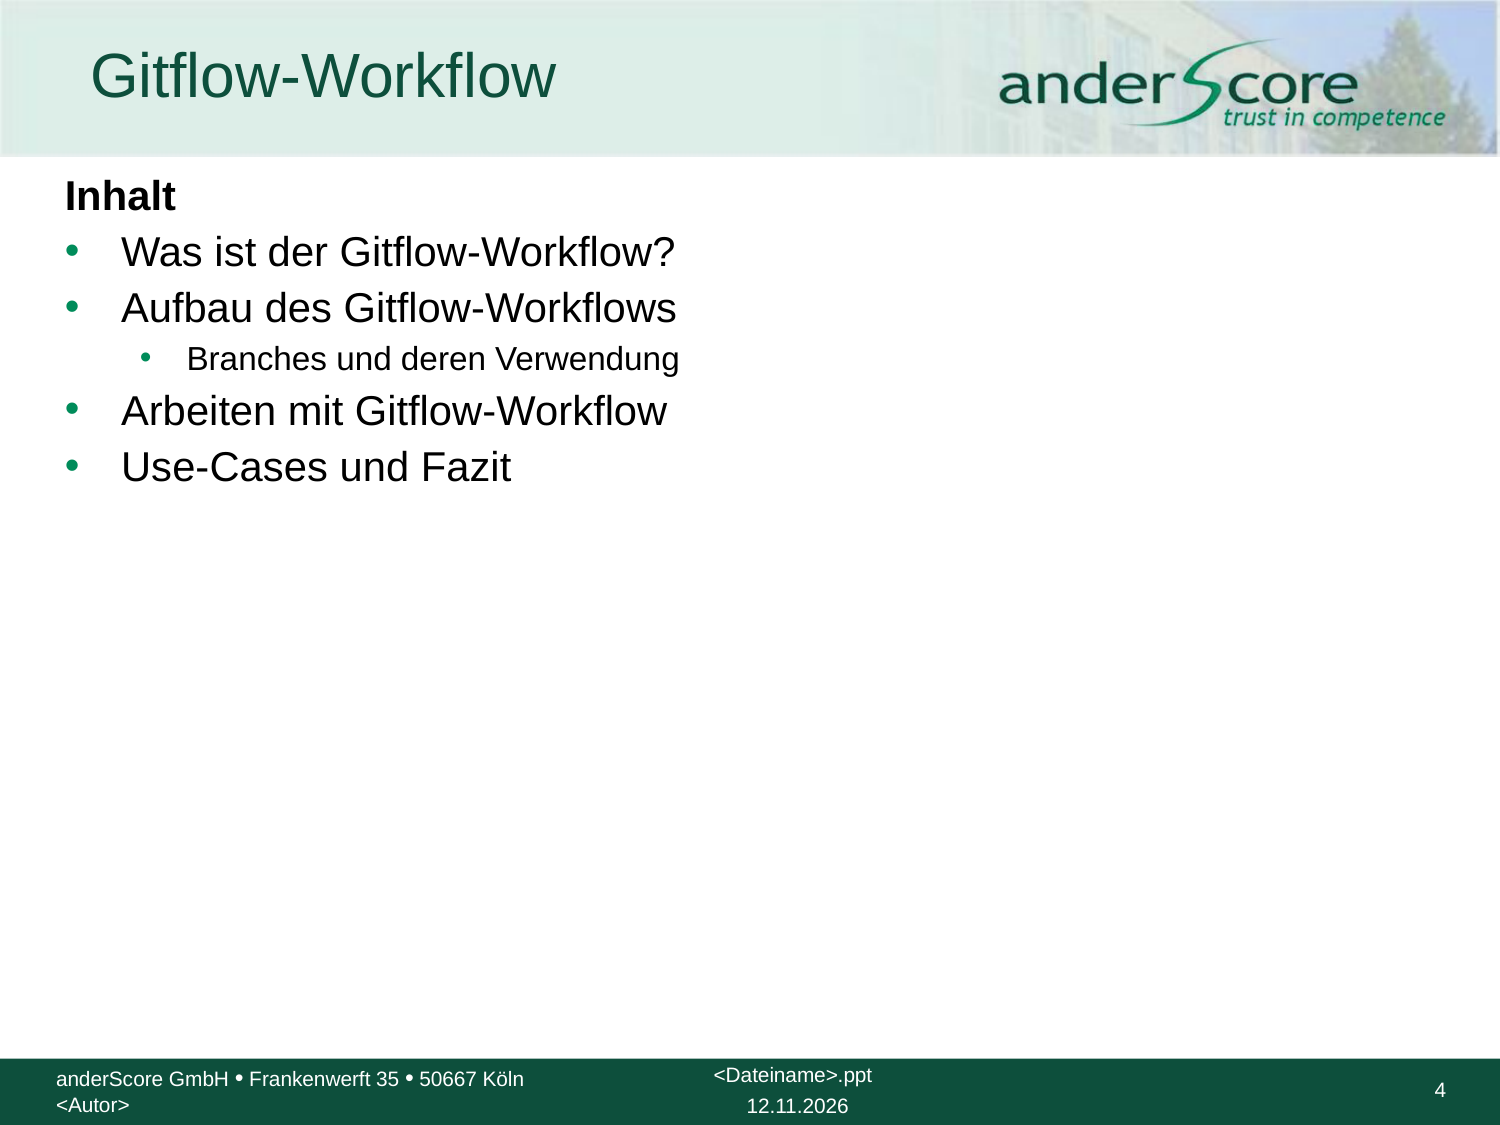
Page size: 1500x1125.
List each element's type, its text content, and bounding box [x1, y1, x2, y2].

title Gitflow-Workflow [75, 19, 635, 135]
picture [0, 0, 1500, 157]
list Inhalt Was ist der Gitflow-Workflow? Aufbau des Gitflow-Workflows Branches und deren Verwendung Arbeiten mit Gitflow-Workflow Use-Cases und Fazit [49, 160, 1447, 1047]
